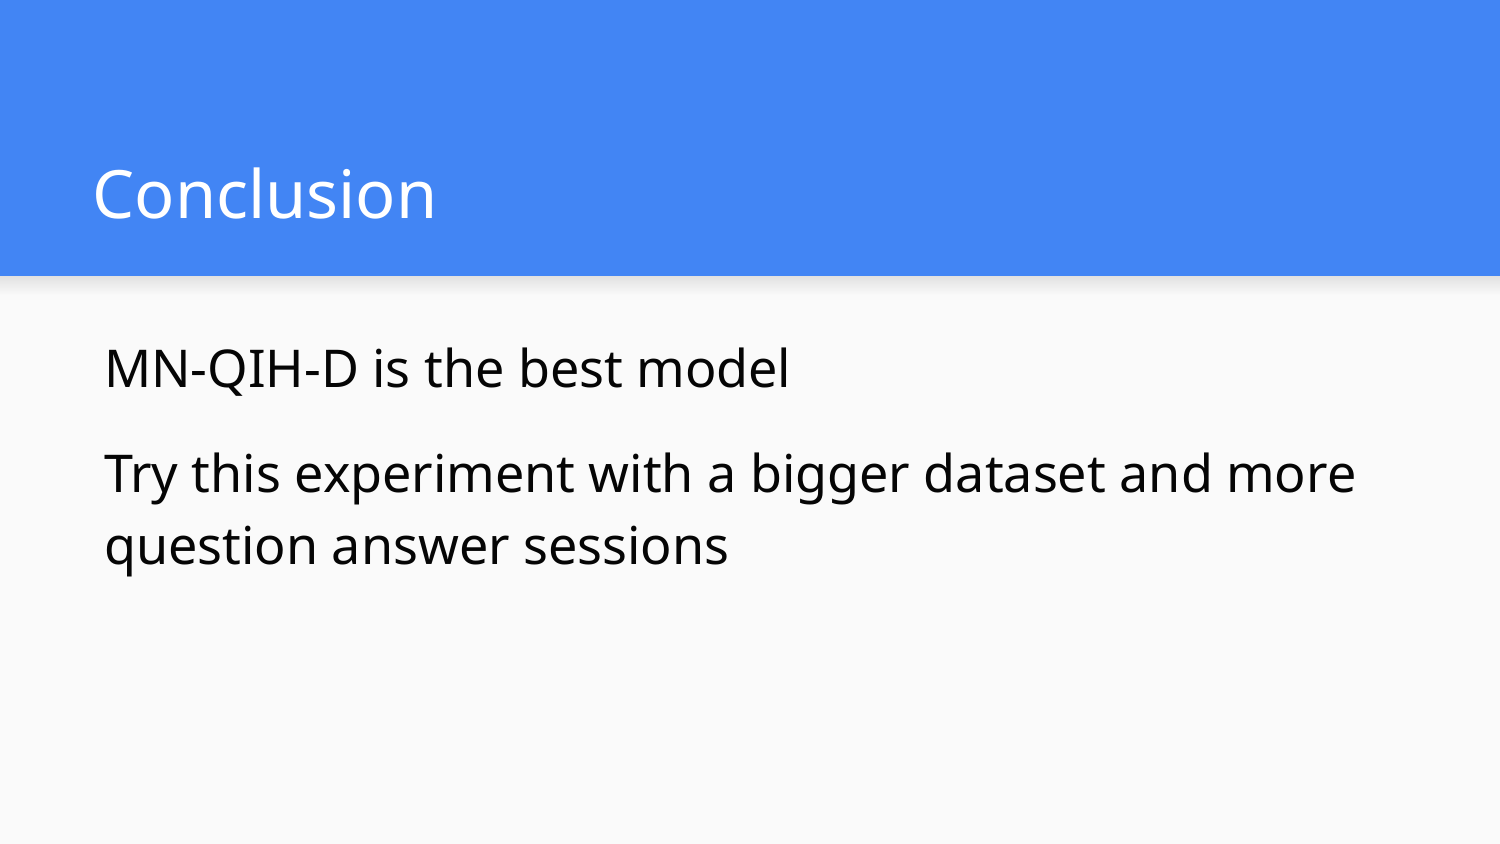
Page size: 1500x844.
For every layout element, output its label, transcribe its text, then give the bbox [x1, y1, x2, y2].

text_box MN-QIH-D is the best model Try this experiment with a bigger dataset and more question answer sessions [89, 357, 1411, 649]
title Conclusion [77, 121, 1427, 248]
